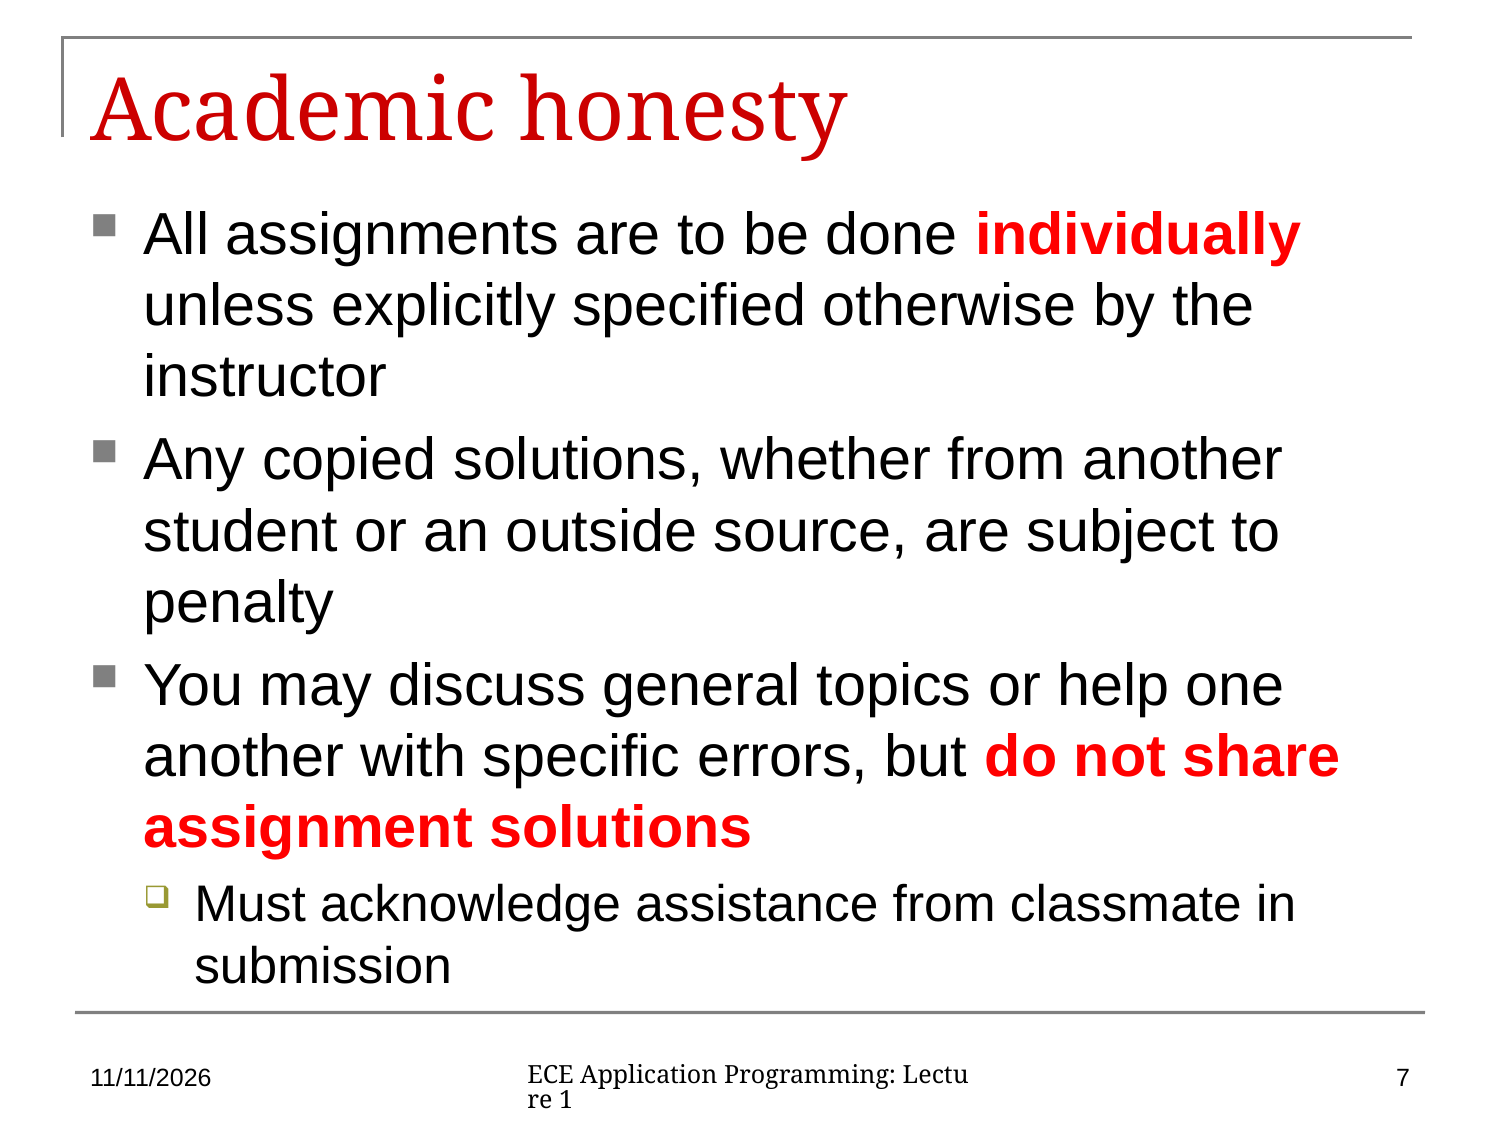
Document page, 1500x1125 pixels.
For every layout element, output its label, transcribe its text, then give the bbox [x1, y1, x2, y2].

list All assignments are to be done individually unless explicitly specified otherwise by the instructor Any copied solutions, whether from another student or an outside source, are subject to penalty You may discuss general topics or help one another with specific errors, but do not share assignment solutions Must acknowledge assistance from classmate in submission [75, 187, 1425, 1006]
footer ECE Application Programming: Lecture 1 [512, 1024, 988, 1101]
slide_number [74, 1023, 426, 1100]
slide_number 7 [1074, 1023, 1426, 1100]
title Academic honesty [75, 45, 1425, 163]
